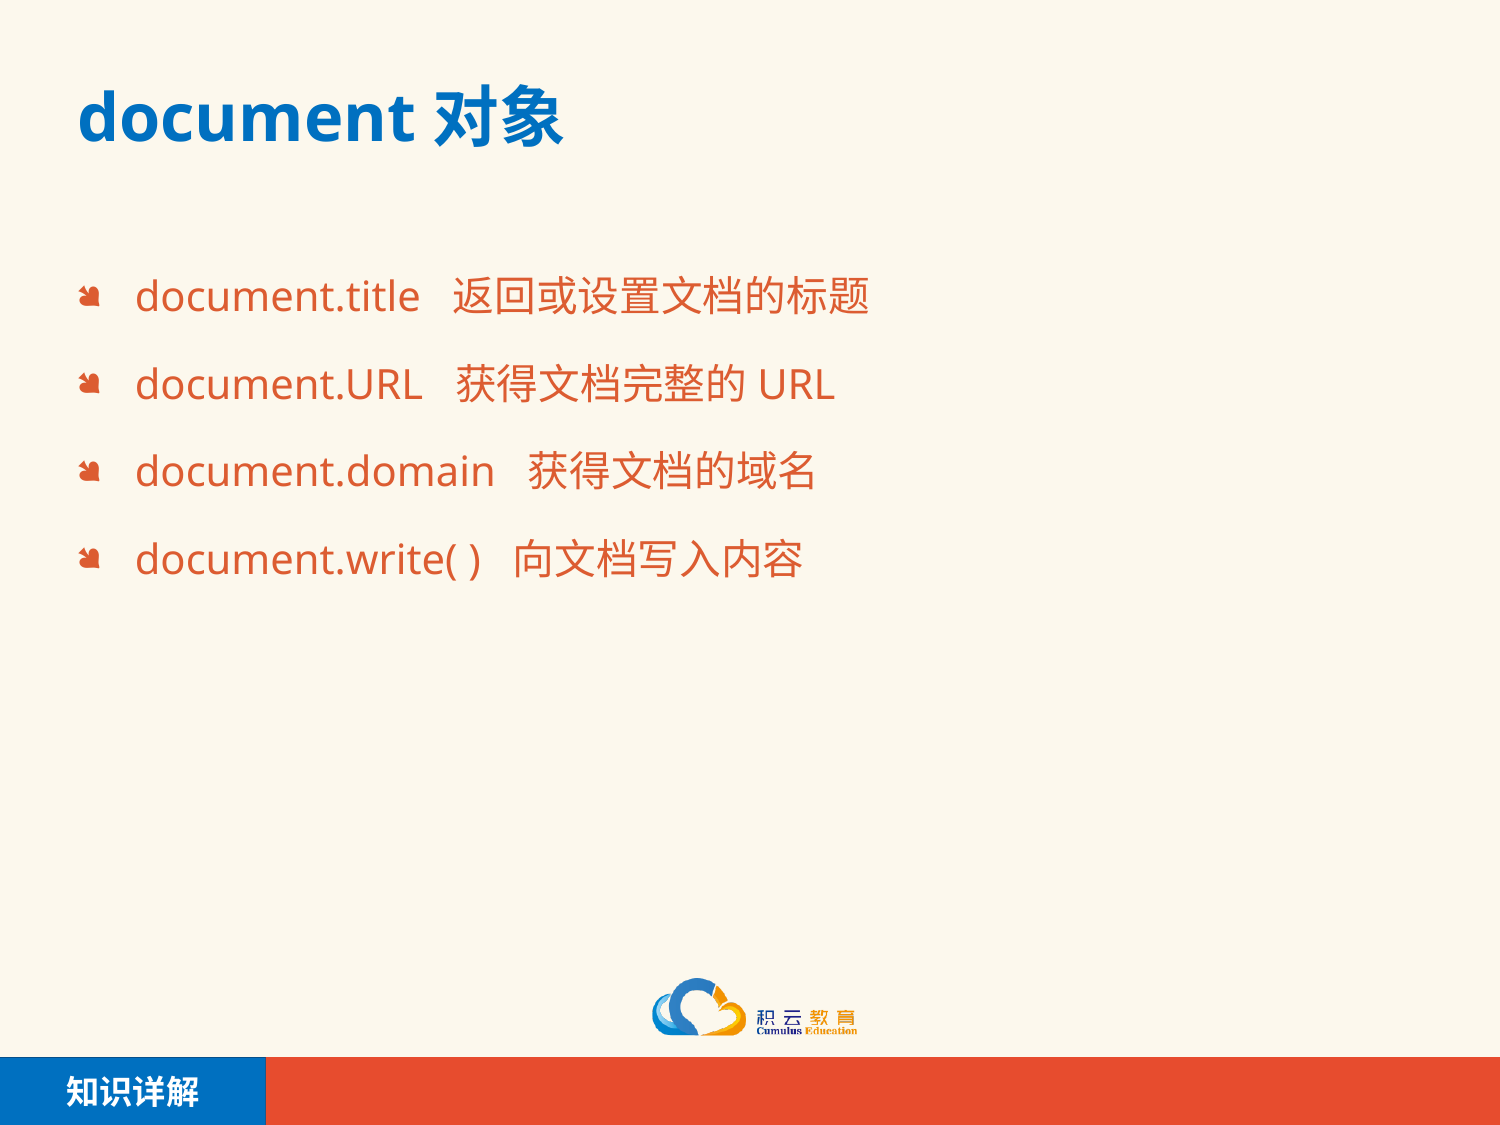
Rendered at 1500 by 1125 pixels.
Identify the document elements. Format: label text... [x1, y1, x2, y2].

list document.title 返回或设置文档的标题 document.URL 获得文档完整的URL document.domain 获得文档的域名 document.write( ) 向文档写入内容 [68, 237, 1430, 953]
title document对象 [69, 55, 1431, 164]
picture [643, 971, 869, 1044]
